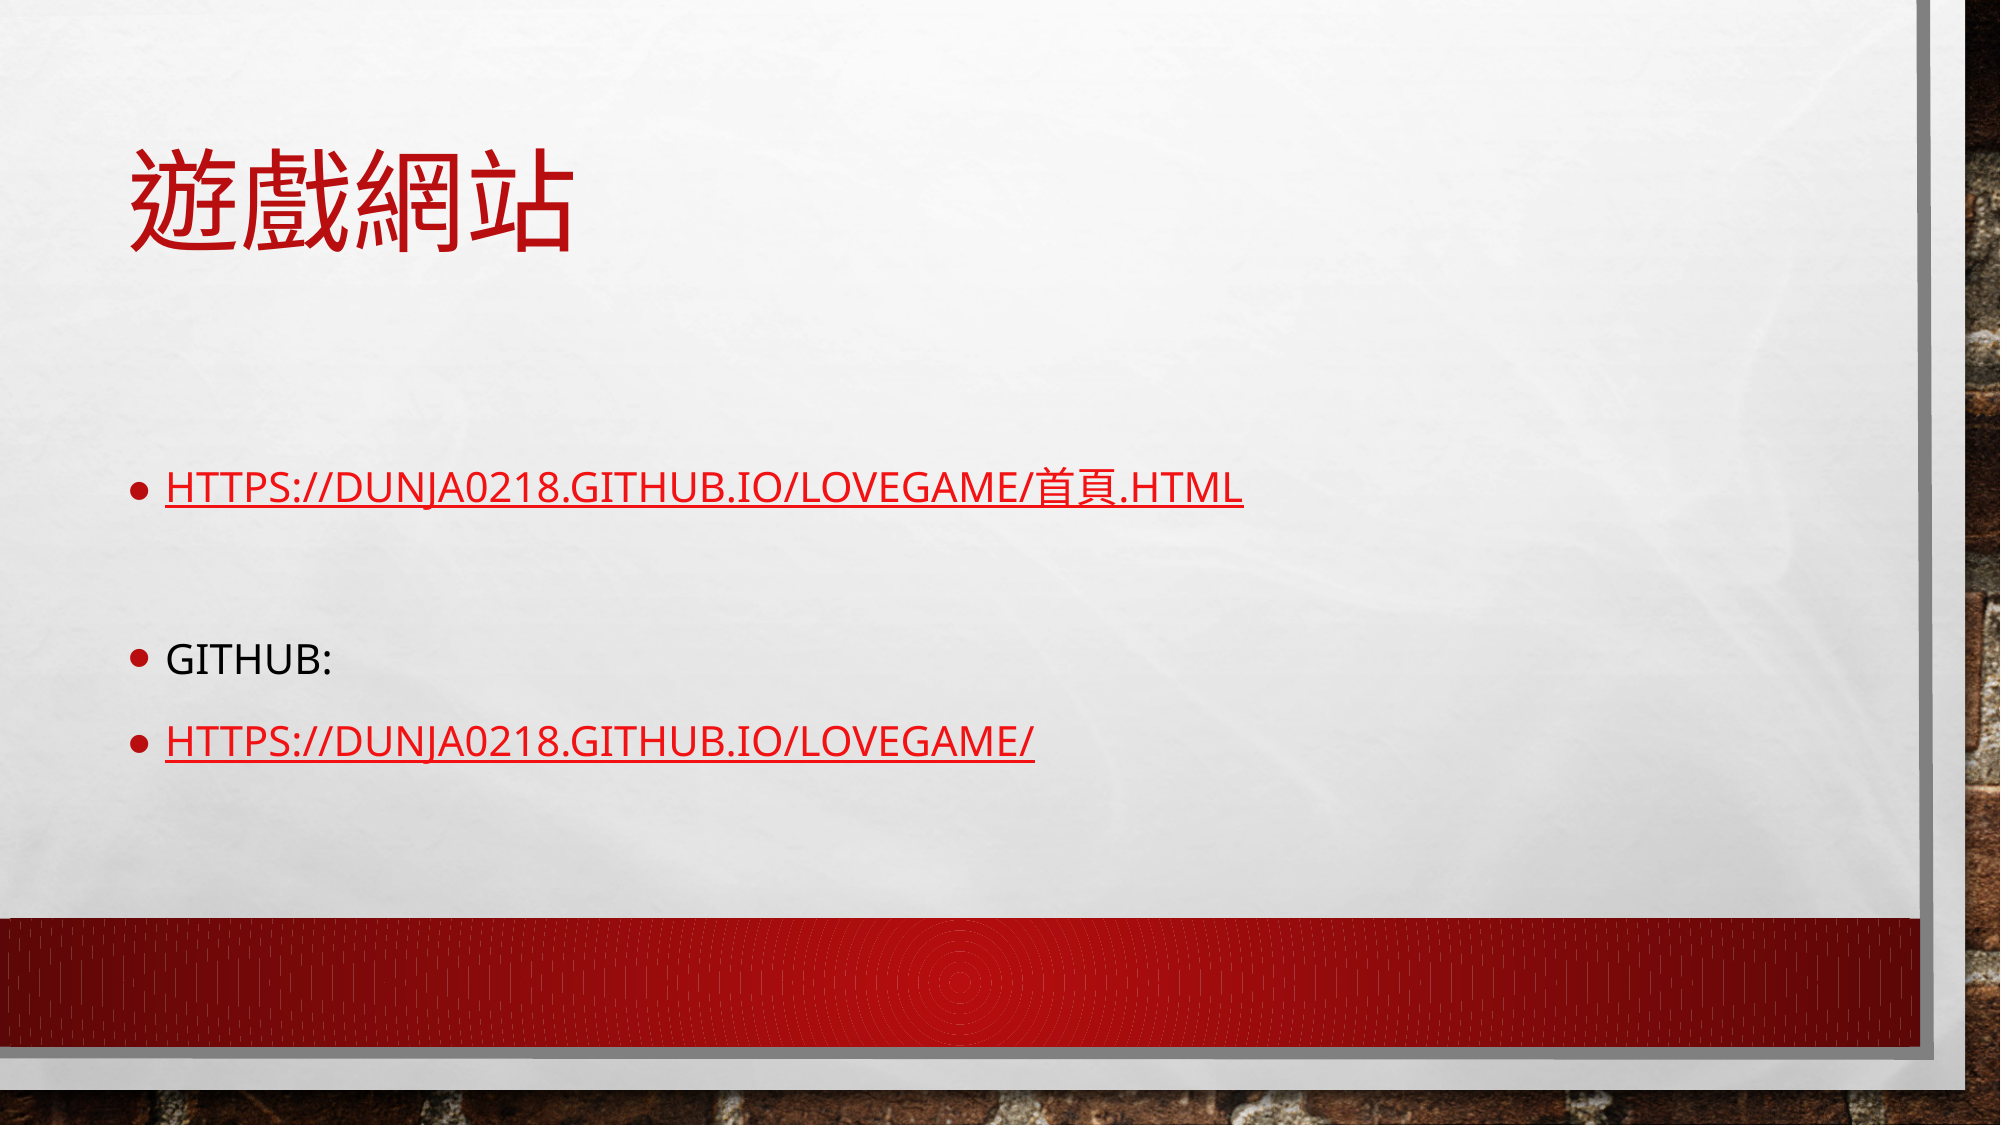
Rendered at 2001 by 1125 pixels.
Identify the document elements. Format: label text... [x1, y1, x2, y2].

list https://dunja0218.github.io/lovegame/首頁.html GitHub: https://dunja0218.github.io/lovegame/ [112, 338, 1818, 882]
picture [0, 0, 2000, 1125]
title 遊戲網站 [112, 112, 1818, 302]
